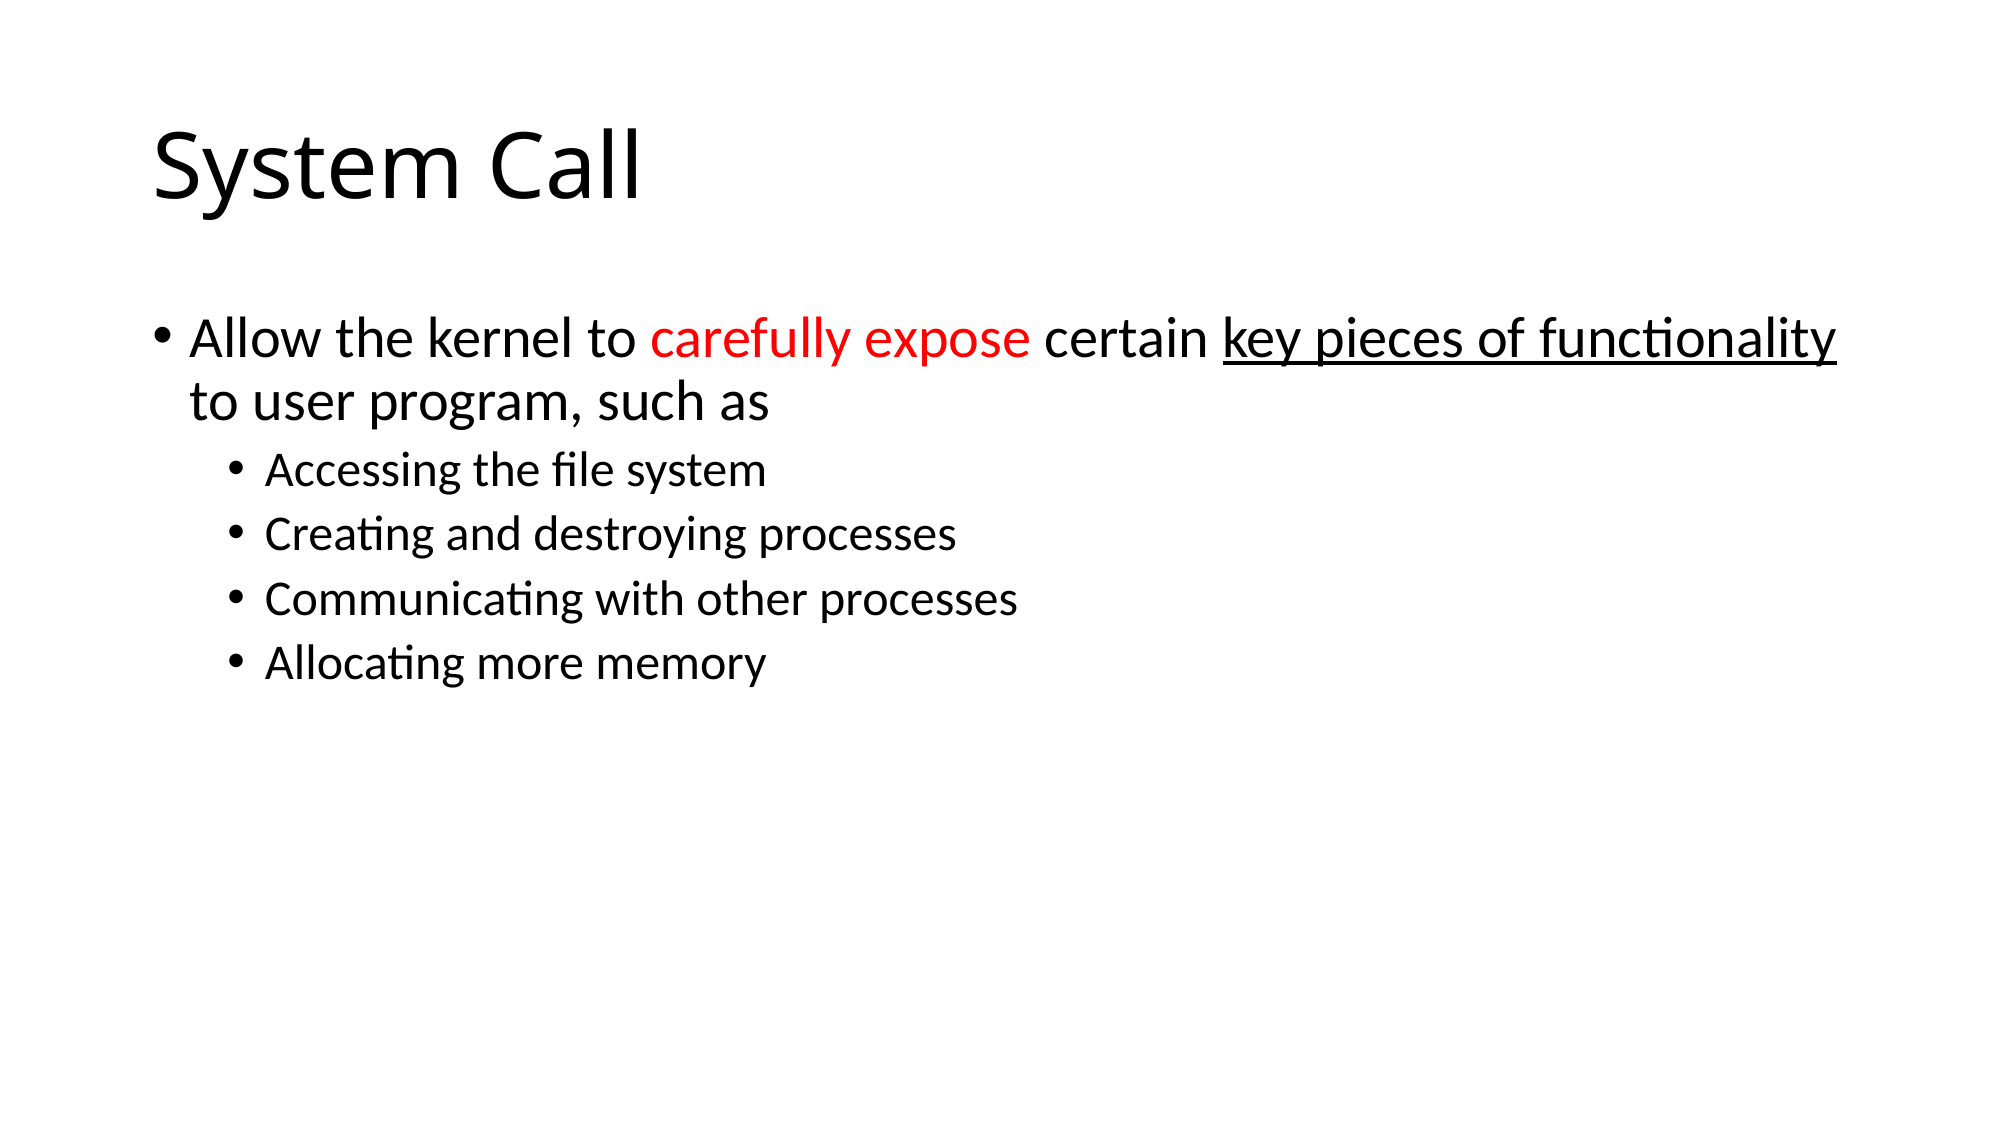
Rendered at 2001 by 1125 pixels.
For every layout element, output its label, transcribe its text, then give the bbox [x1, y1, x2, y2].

title System Call [137, 59, 1863, 278]
list Allow the kernel to carefully expose certain key pieces of functionality to user program, such as Accessing the file system Creating and destroying processes Communicating with other processes Allocating more memory [137, 299, 1863, 1014]
